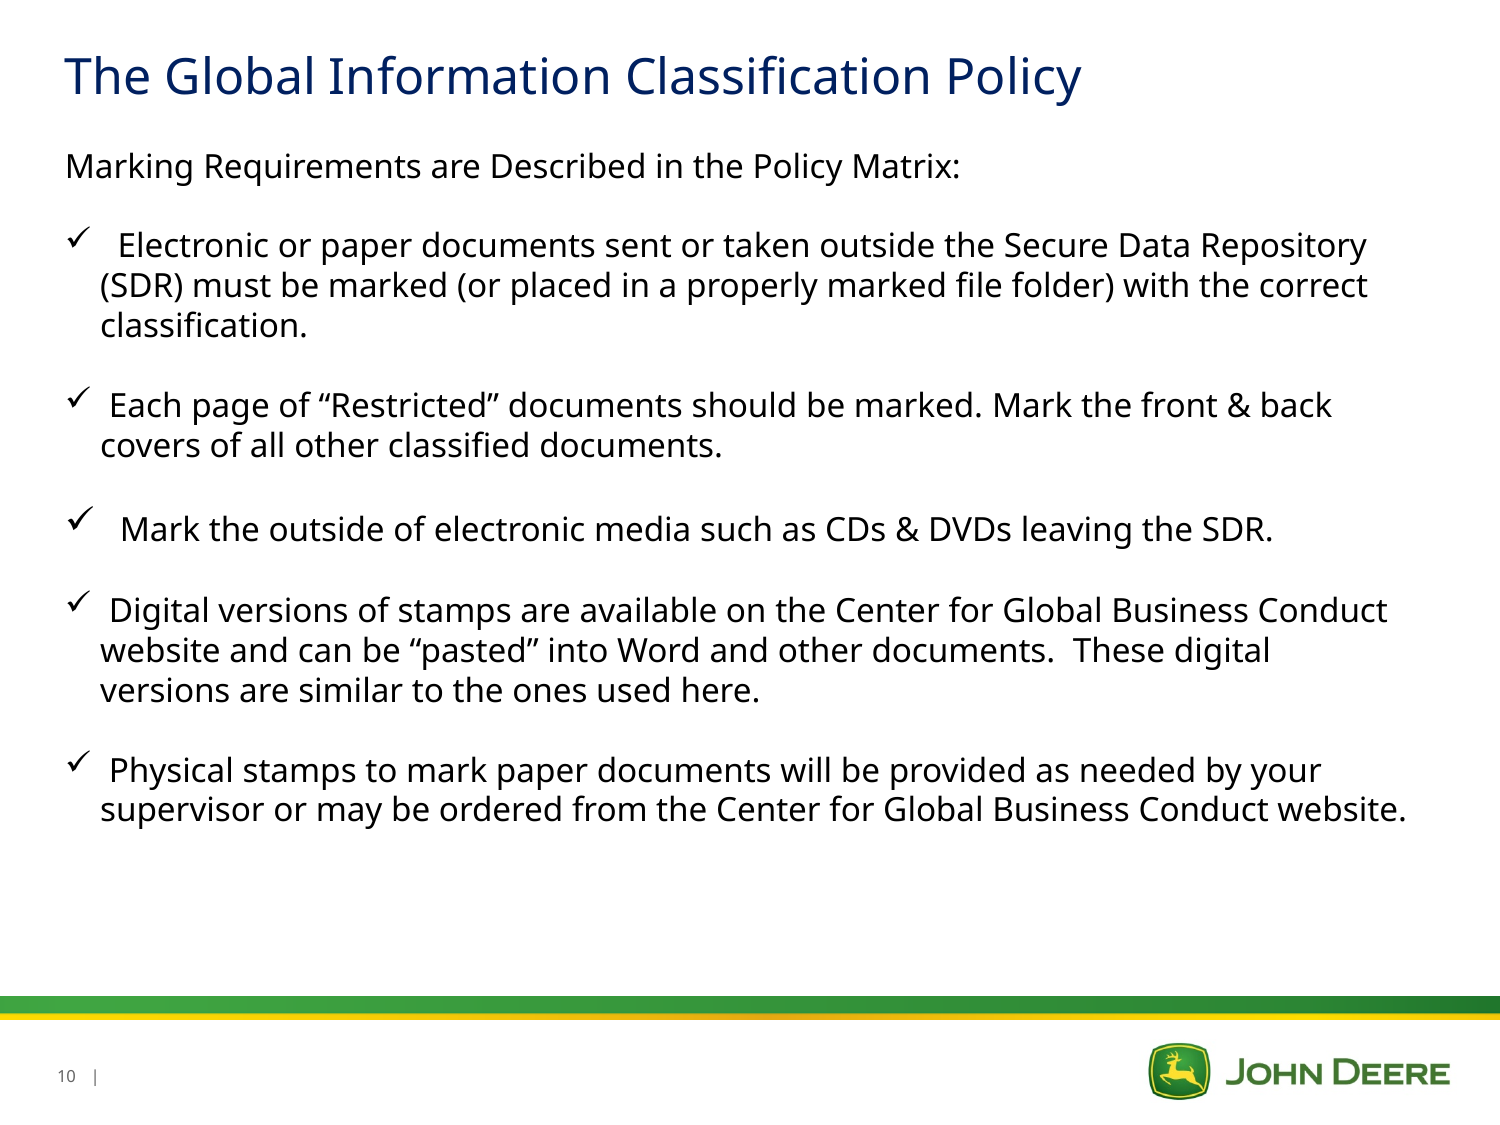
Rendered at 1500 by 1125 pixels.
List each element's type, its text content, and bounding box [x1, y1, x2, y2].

slide_number 10 [56, 1058, 89, 1097]
text_box Marking Requirements are Described in the Policy Matrix: Electronic or paper documents sent or taken outside the Secure Data Repository (SDR) must be marked (or placed in a properly marked file folder) with the correct classification. Each page of “Restricted” documents should be marked. Mark the front & back covers of all other classified documents. Mark the outside of electronic media such as CDs & DVDs leaving the SDR. Digital versions of stamps are available on the Center for Global Business Conduct website and can be “pasted” into Word and other documents. These digital versions are similar to the ones used here. Physical stamps to mark paper documents will be provided as needed by your supervisor or may be ordered from the Center for Global Business Conduct website. [50, 137, 1425, 836]
picture [0, 996, 1500, 1020]
picture [1139, 1039, 1459, 1103]
text_box The Global Information Classification Policy [50, 37, 1500, 113]
